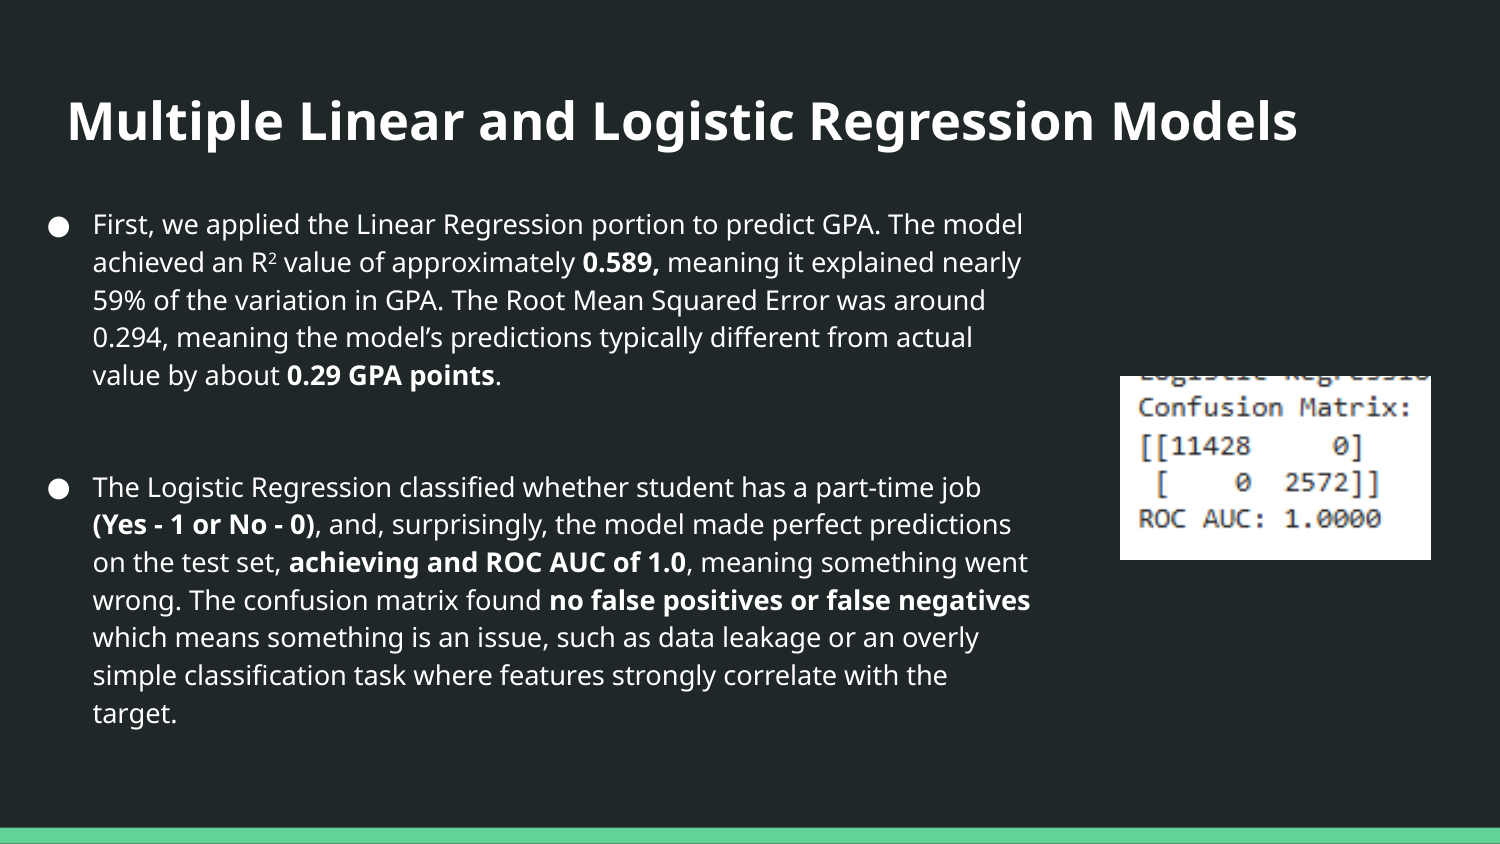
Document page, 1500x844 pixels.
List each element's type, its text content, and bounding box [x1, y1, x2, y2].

title Multiple Linear and Logistic Regression Models [51, 72, 1449, 167]
picture [1119, 375, 1431, 560]
list First, we applied the Linear Regression portion to predict GPA. The model achieved an R2 value of approximately 0.589, meaning it explained nearly 59% of the variation in GPA. The Root Mean Squared Error was around 0.294, meaning the model’s predictions typically different from actual value by about 0.29 GPA points. The Logistic Regression classified whether student has a part-time job (Yes - 1 or No - 0), and, surprisingly, the model made perfect predictions on the test set, achieving and ROC AUC of 1.0, meaning something went wrong. The confusion matrix found no false positives or false negatives which means something is an issue, such as data leakage or an overly simple classification task where features strongly correlate with the target. [13, 187, 1046, 748]
